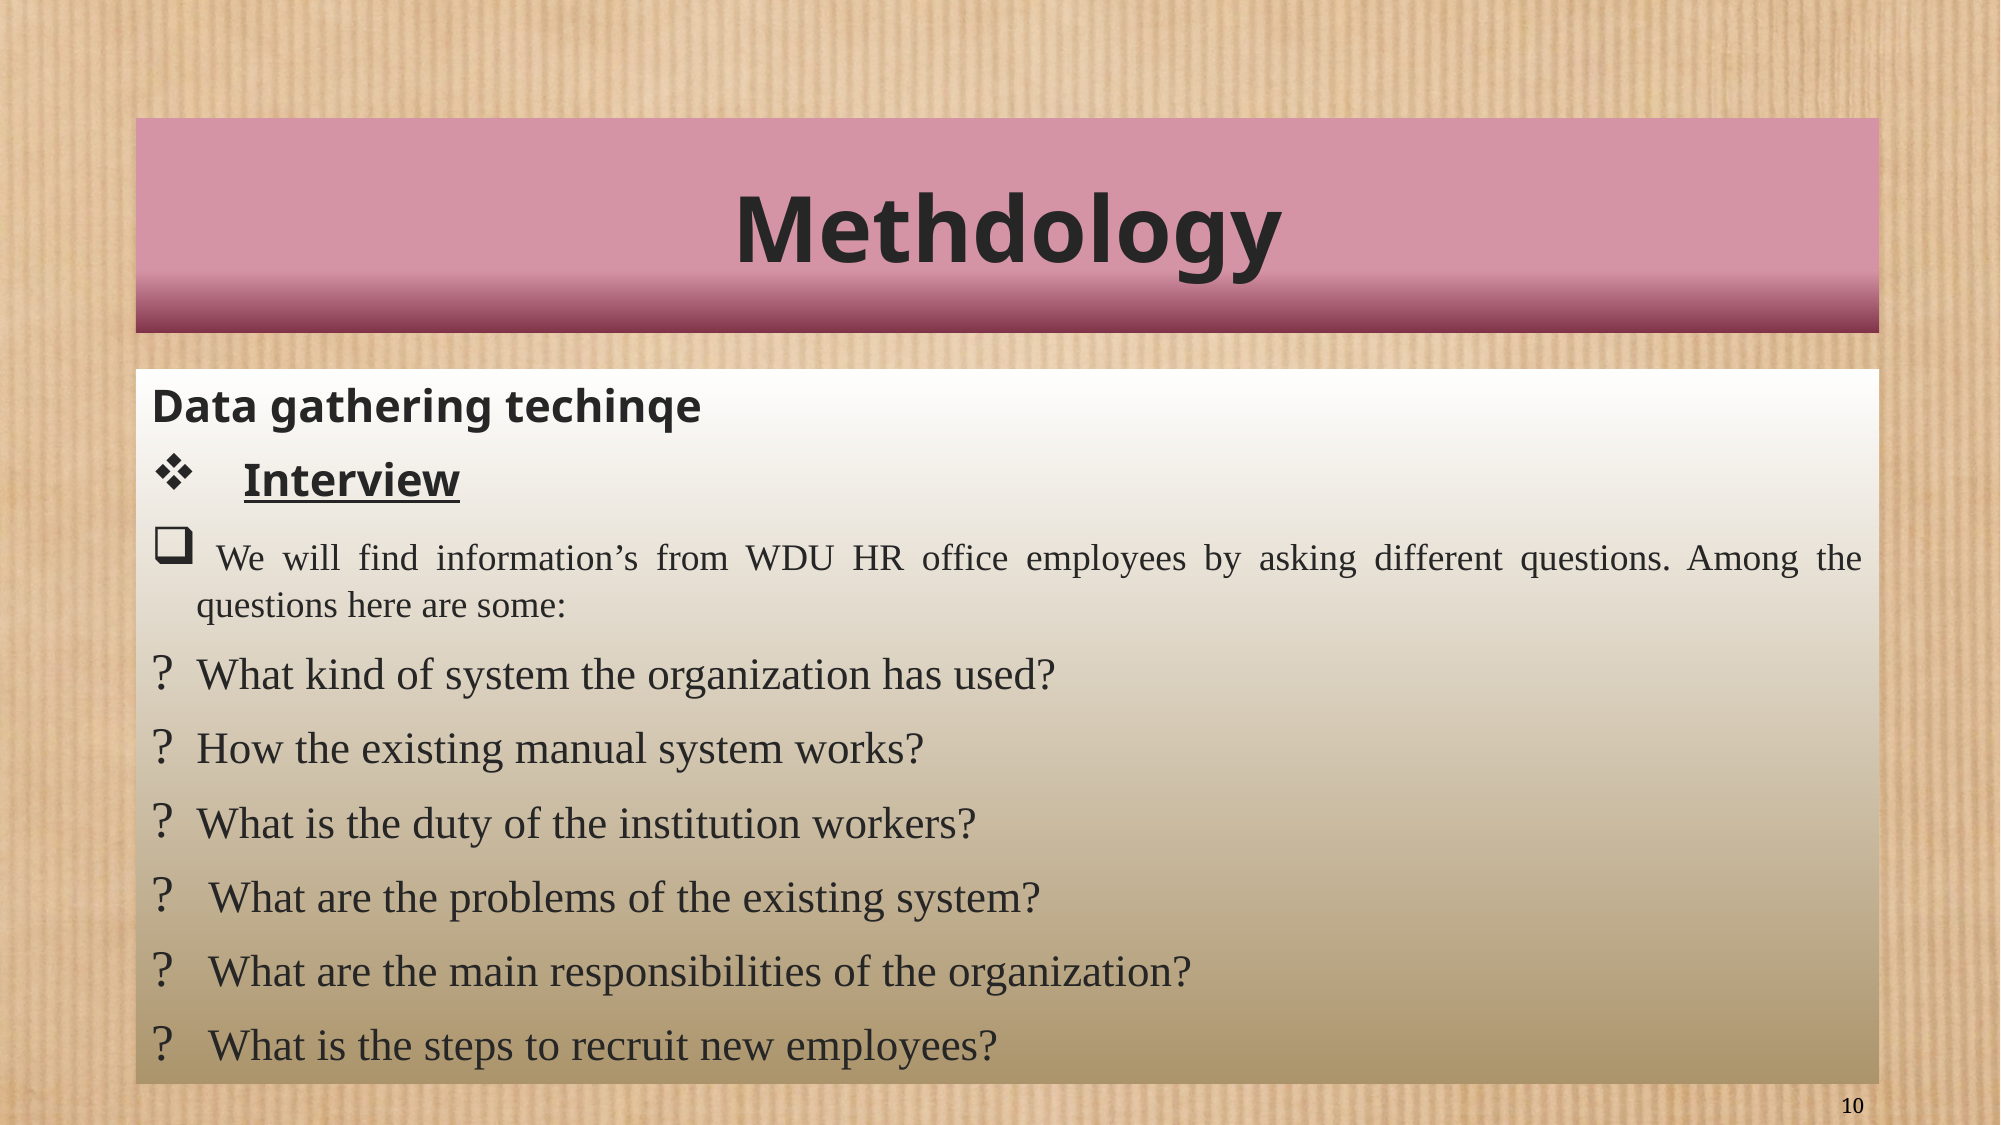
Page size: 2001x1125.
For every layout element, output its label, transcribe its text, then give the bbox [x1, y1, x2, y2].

title Methdology [135, 118, 1880, 333]
slide_number 10 [1790, 1083, 1880, 1125]
list Data gathering techinqe Interview We will find information’s from WDU HR office employees by asking different questions. Among the questions here are some: What kind of system the organization has used? How the existing manual system works? What is the duty of the institution workers? What are the problems of the existing system? What are the main responsibilities of the organization? What is the steps to recruit new employees? [135, 369, 1880, 1084]
picture [0, 0, 2001, 1125]
